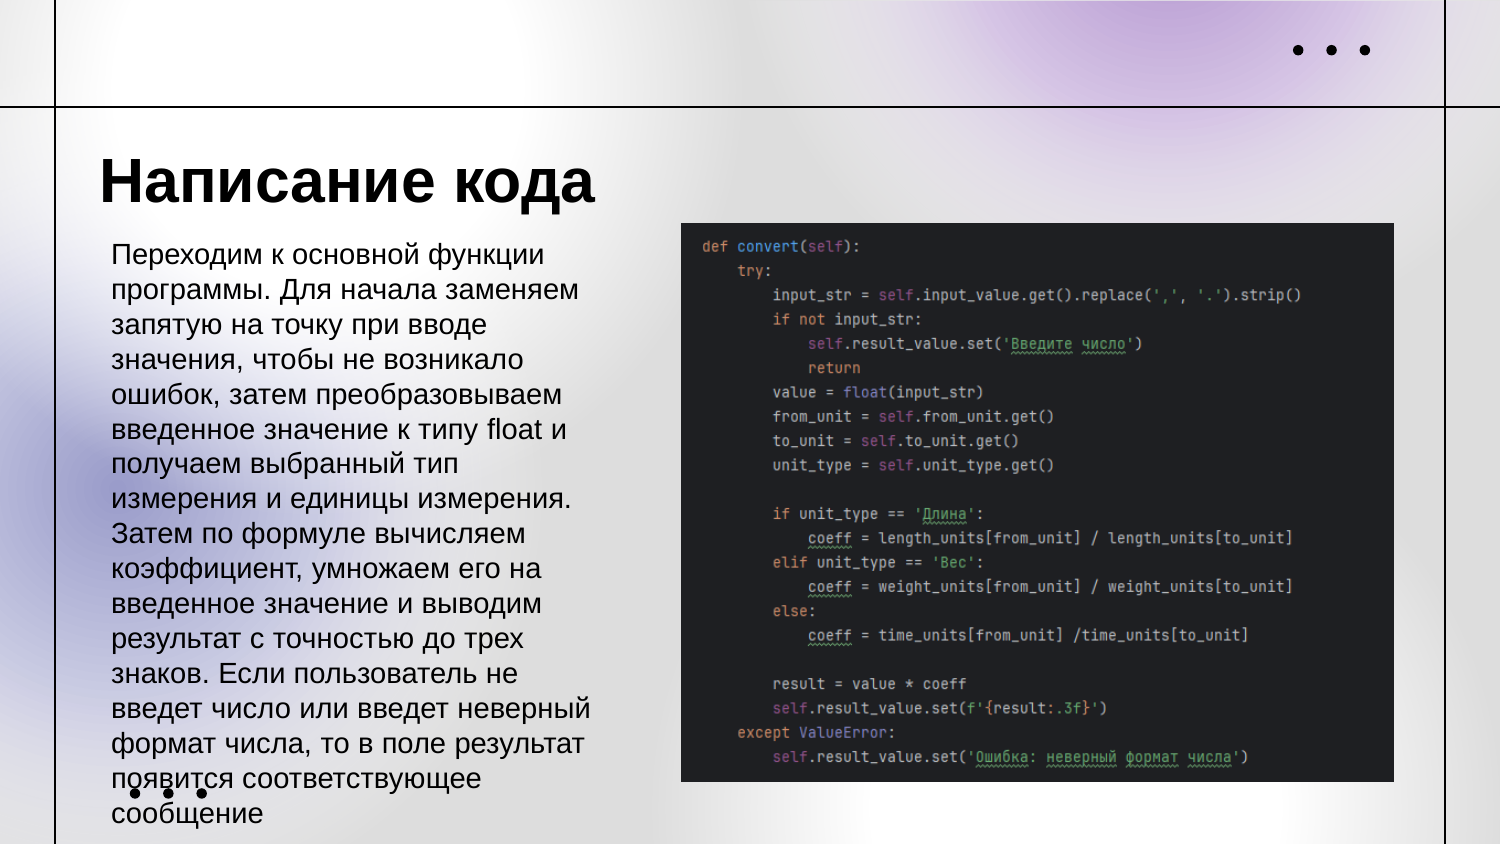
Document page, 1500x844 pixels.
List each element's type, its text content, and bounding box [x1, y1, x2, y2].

picture [680, 223, 1394, 782]
text_box Переходим к основной функции программы. Для начала заменяем запятую на точку при вводе значения, чтобы не возникало ошибок, затем преобразовываем введенное значение к типу float и получаем выбранный тип измерения и единицы измерения. Затем по формуле вычисляем коэффициент, умножаем его на введенное значение и выводим результат с точностью до трех знаков. Если пользователь не введет число или введет неверный формат числа, то в поле результат появится соответствующее сообщение [96, 227, 617, 837]
text_box Написание кода [84, 132, 649, 223]
